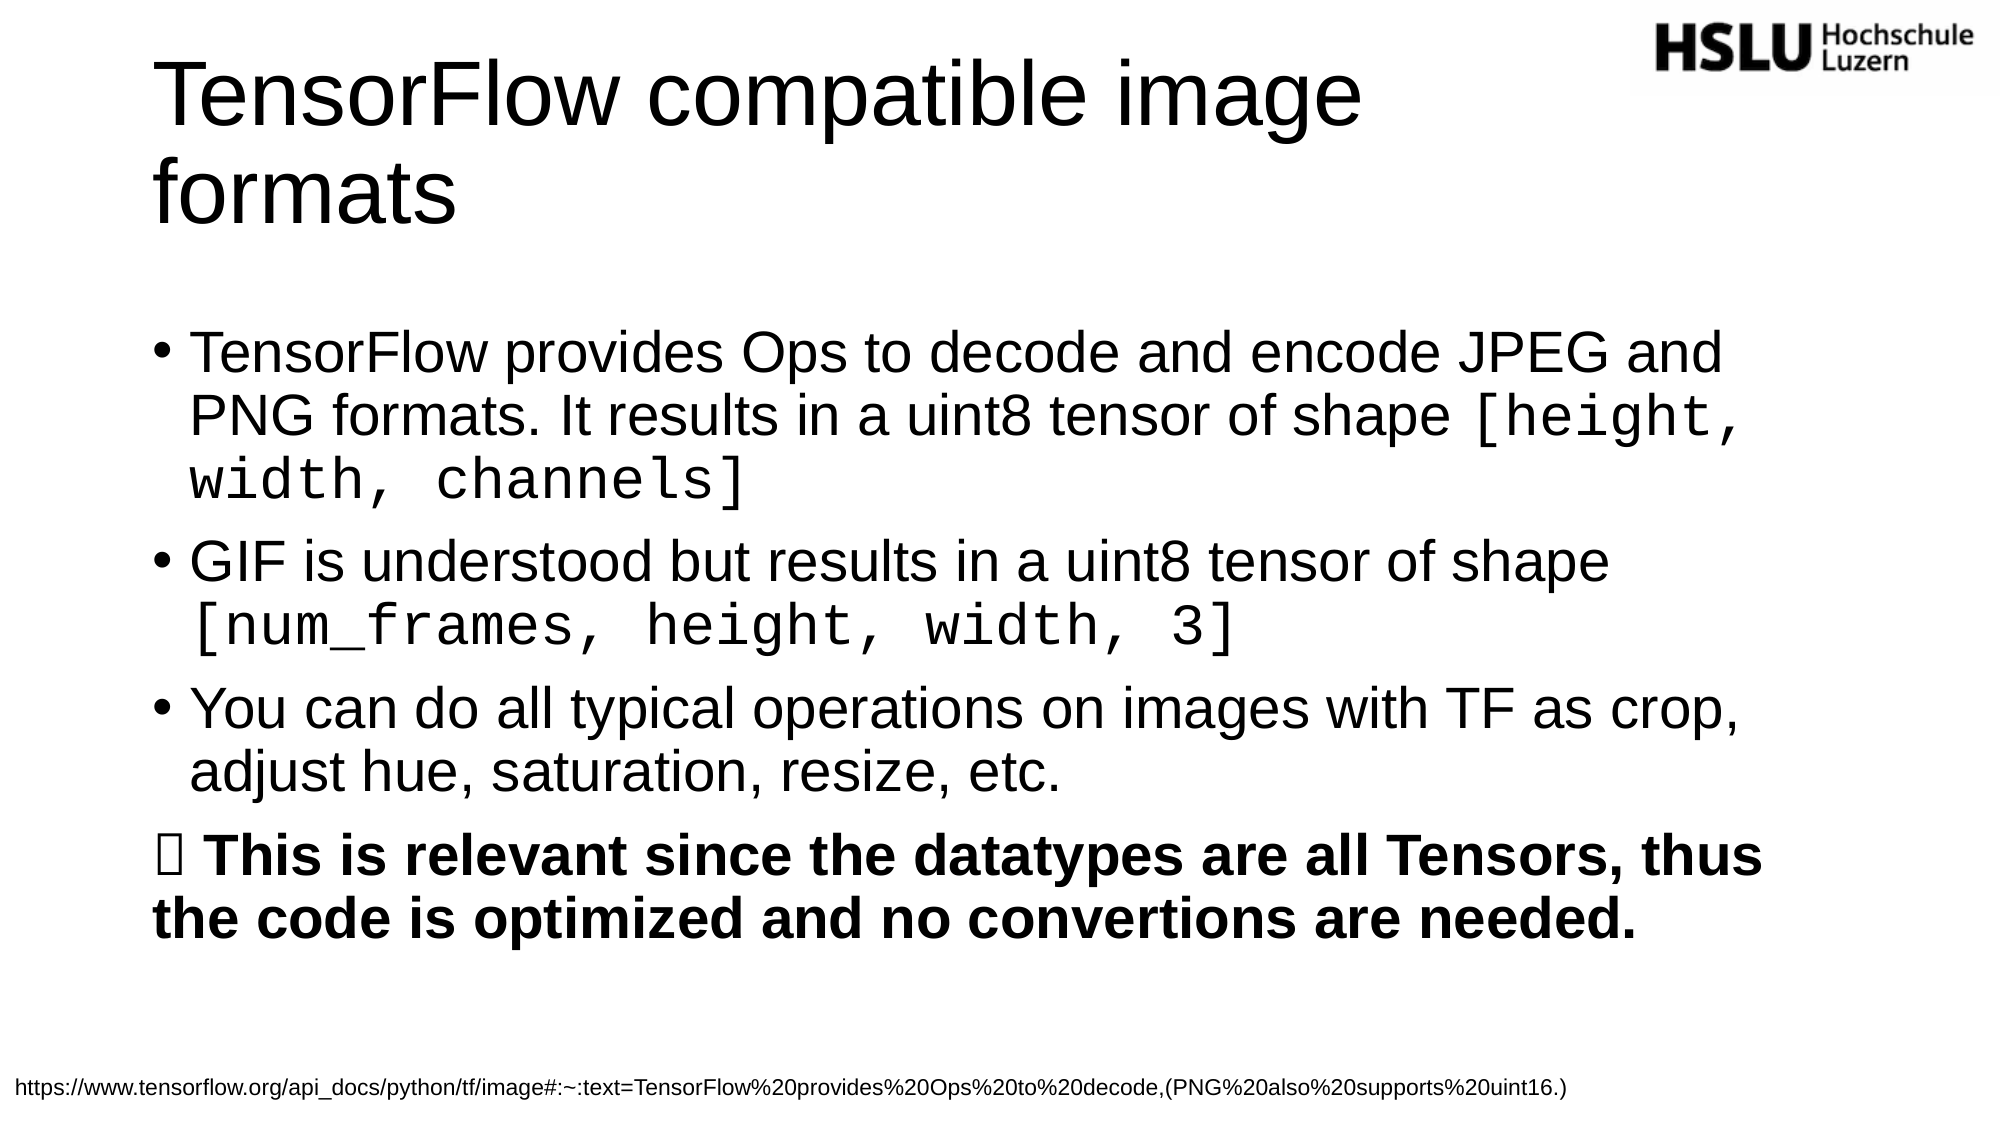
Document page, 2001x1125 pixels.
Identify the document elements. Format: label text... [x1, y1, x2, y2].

list TensorFlow provides Ops to decode and encode JPEG and PNG formats. It results in a uint8 tensor of shape [height, width, channels] GIF is understood but results in a uint8 tensor of shape [num_frames, height, width, 3] You can do all typical operations on images with TF as crop, adjust hue, saturation, resize, etc.  This is relevant since the datatypes are all Tensors, thus the code is optimized and no convertions are needed. [137, 314, 1863, 1029]
picture [1630, 0, 2000, 96]
title TensorFlow compatible image formats [137, 36, 1600, 254]
text_box https://www.tensorflow.org/api_docs/python/tf/image#:~:text=TensorFlow%20provides%20Ops%20to%20decode,(PNG%20also%20supports%20uint16.) [0, 1065, 1785, 1108]
